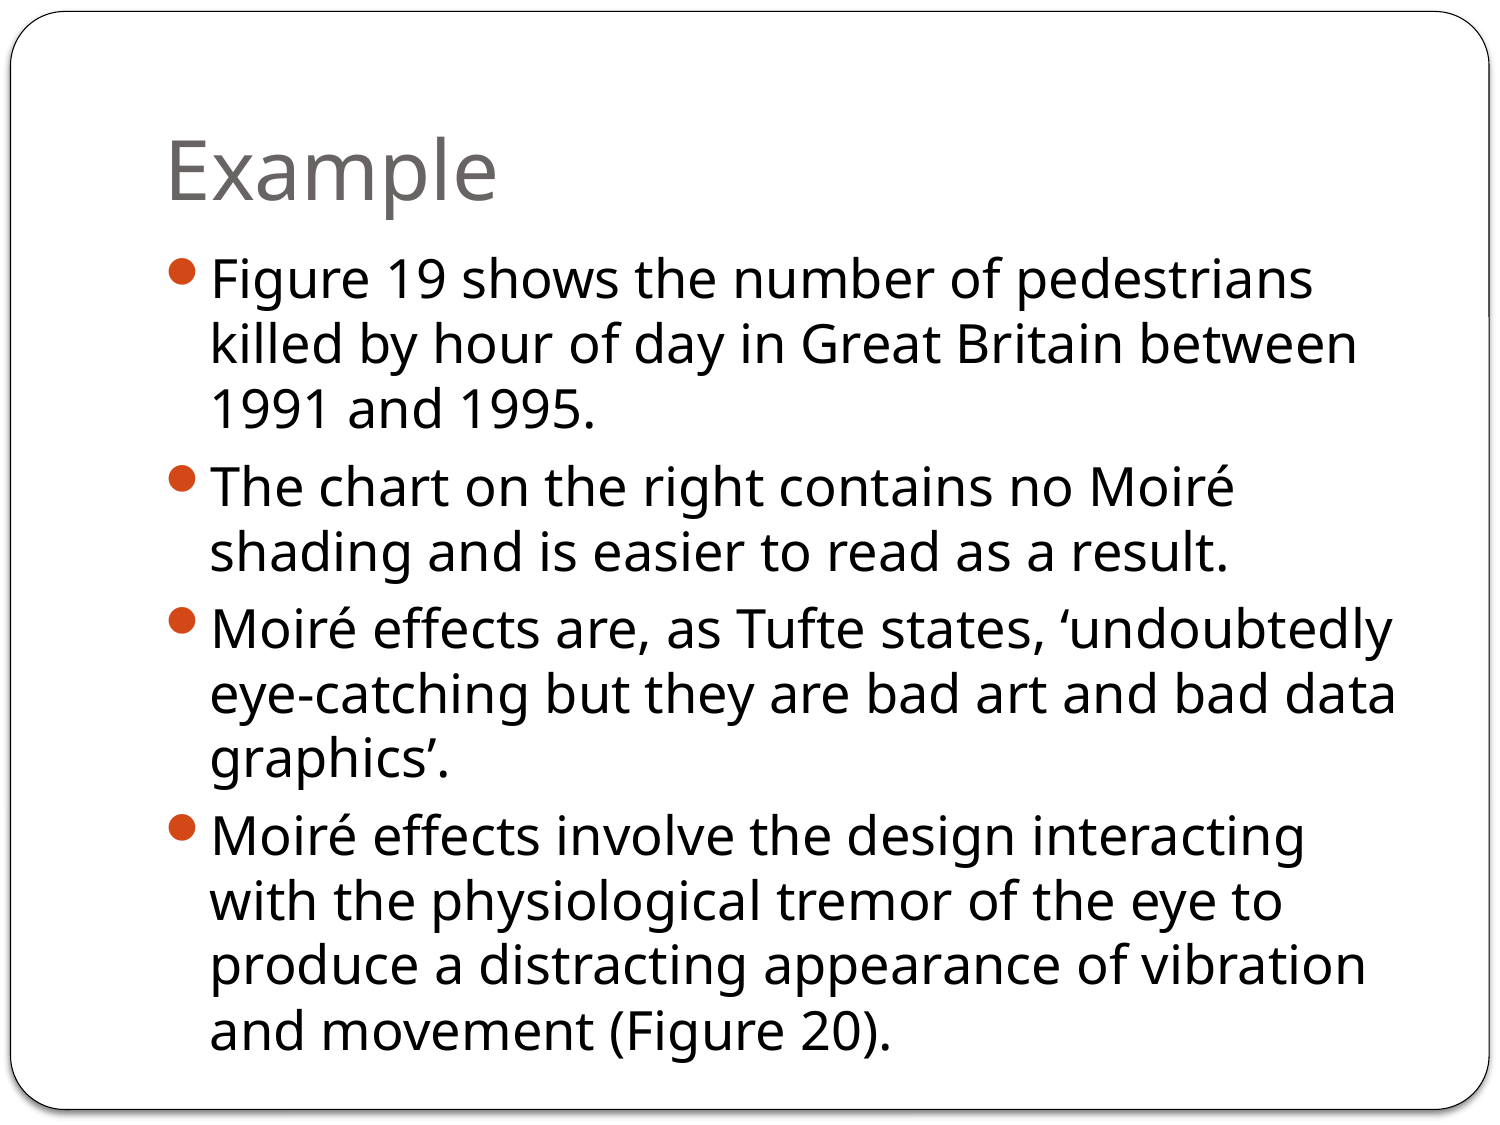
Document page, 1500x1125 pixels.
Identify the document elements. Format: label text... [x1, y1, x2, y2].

list Figure 19 shows the number of pedestrians killed by hour of day in Great Britain between 1991 and 1995. The chart on the right contains no Moiré shading and is easier to read as a result. Moiré effects are, as Tufte states, ‘undoubtedly eye-catching but they are bad art and bad data graphics’. Moiré effects involve the design interacting with the physiological tremor of the eye to produce a distracting appearance of vibration and movement (Figure 20). [150, 237, 1425, 988]
title Example [150, 45, 1425, 233]
